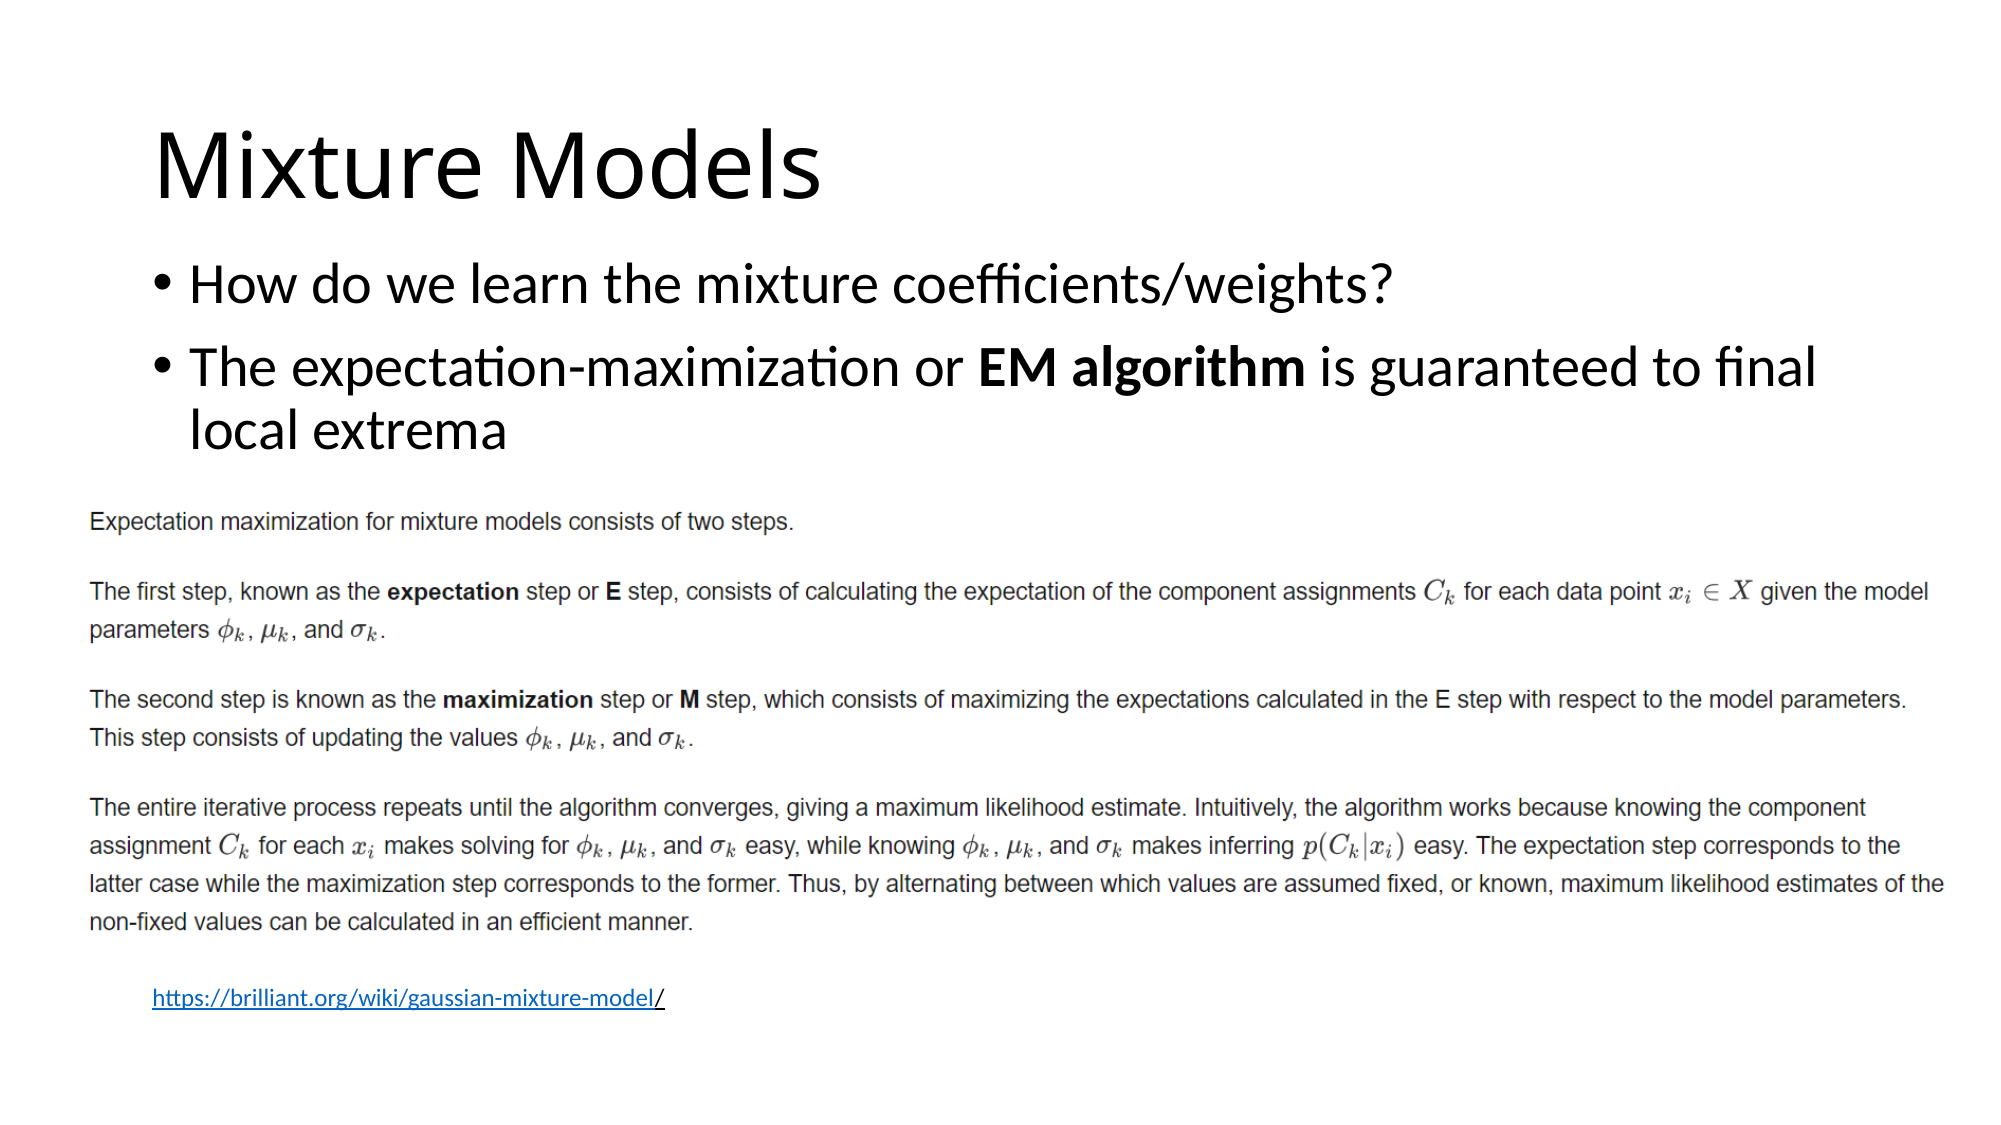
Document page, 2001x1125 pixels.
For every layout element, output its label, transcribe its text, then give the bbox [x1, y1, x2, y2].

list How do we learn the mixture coefficients/weights? The expectation-maximization or EM algorithm is guaranteed to final local extrema https://brilliant.org/wiki/gaussian-mixture-model/ [137, 245, 1863, 494]
list How do we learn the mixture coefficients/weights? The expectation-maximization or EM algorithm is guaranteed to final local extrema https://brilliant.org/wiki/gaussian-mixture-model/ [137, 945, 1863, 1068]
title Mixture Models [137, 59, 1863, 245]
picture [75, 494, 1957, 945]
